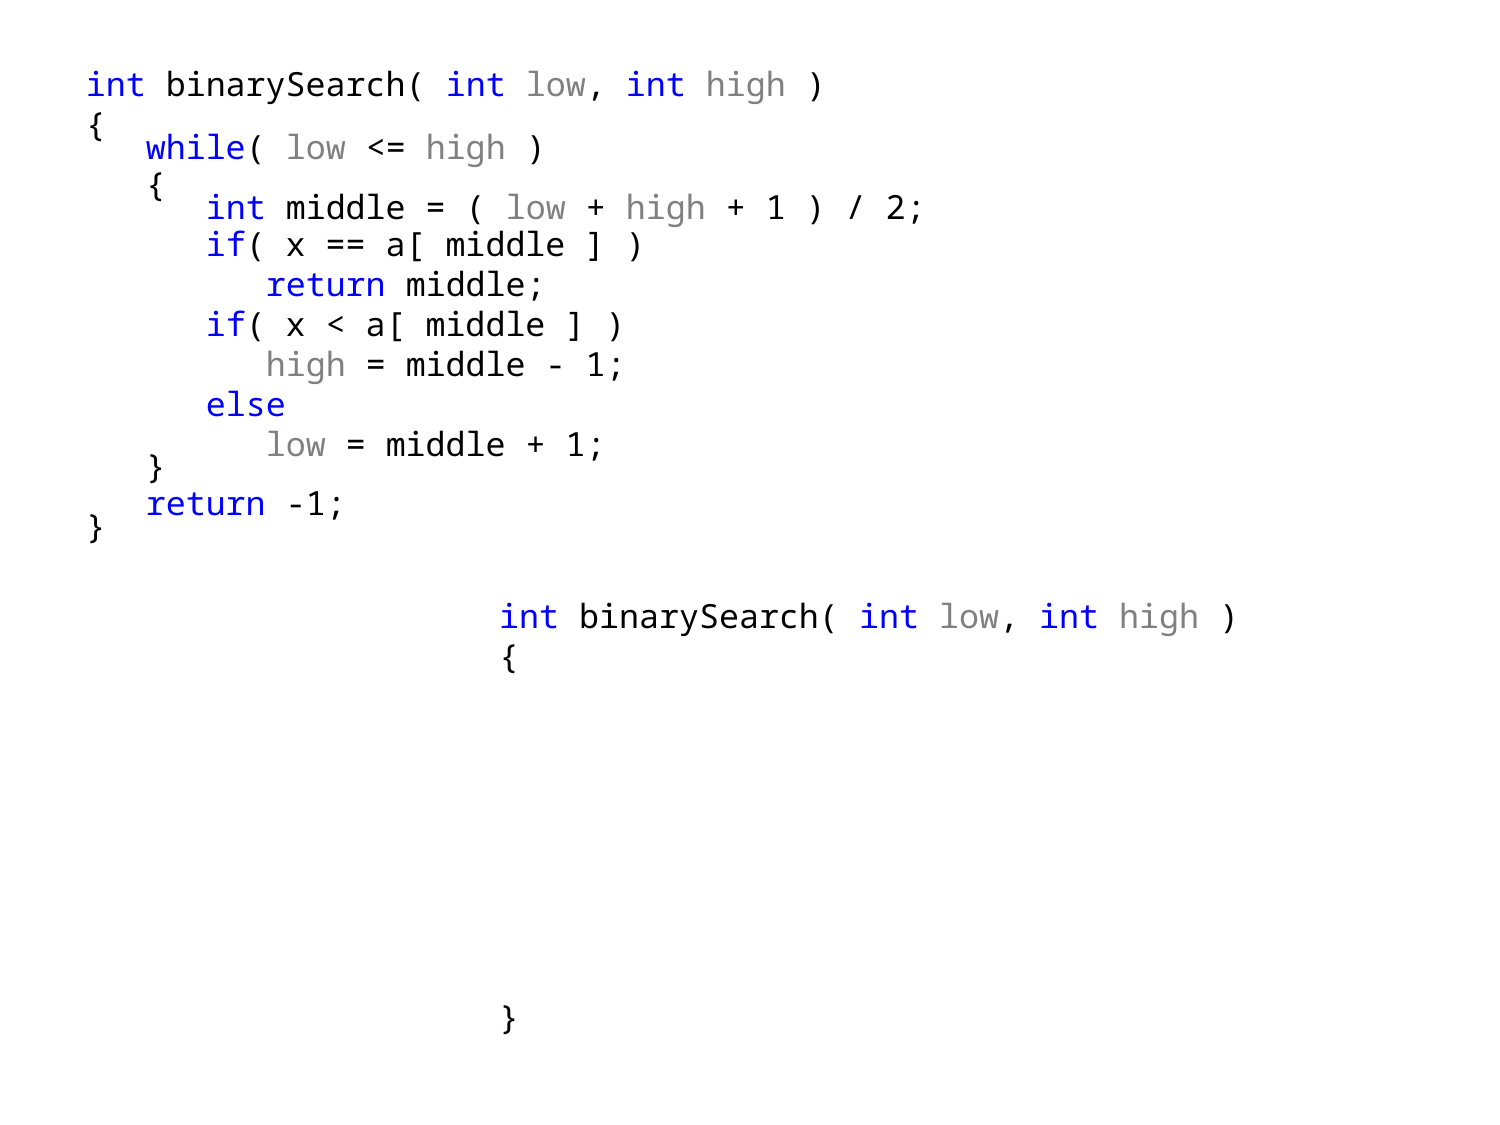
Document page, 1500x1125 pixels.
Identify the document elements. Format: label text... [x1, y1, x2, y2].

list int binarySearch( int low, int high ) { if( low > high ) return -1; int middle = ( low + high + 1 ) / 2; if( x == a[ middle ] ) return middle; if( x < a[ middle ] ) return binarySearch( low, middle - 1 ); else return binarySearch( middle + 1, high ); } [483, 591, 1430, 1065]
list int binarySearch( int low, int high ) { while( low <= high ) { int middle = ( low + high + 1 ) / 2; if( x == a[ middle ] ) return middle; if( x < a[ middle ] ) high = middle - 1; else low = middle + 1; } return -1; } [70, 60, 957, 563]
